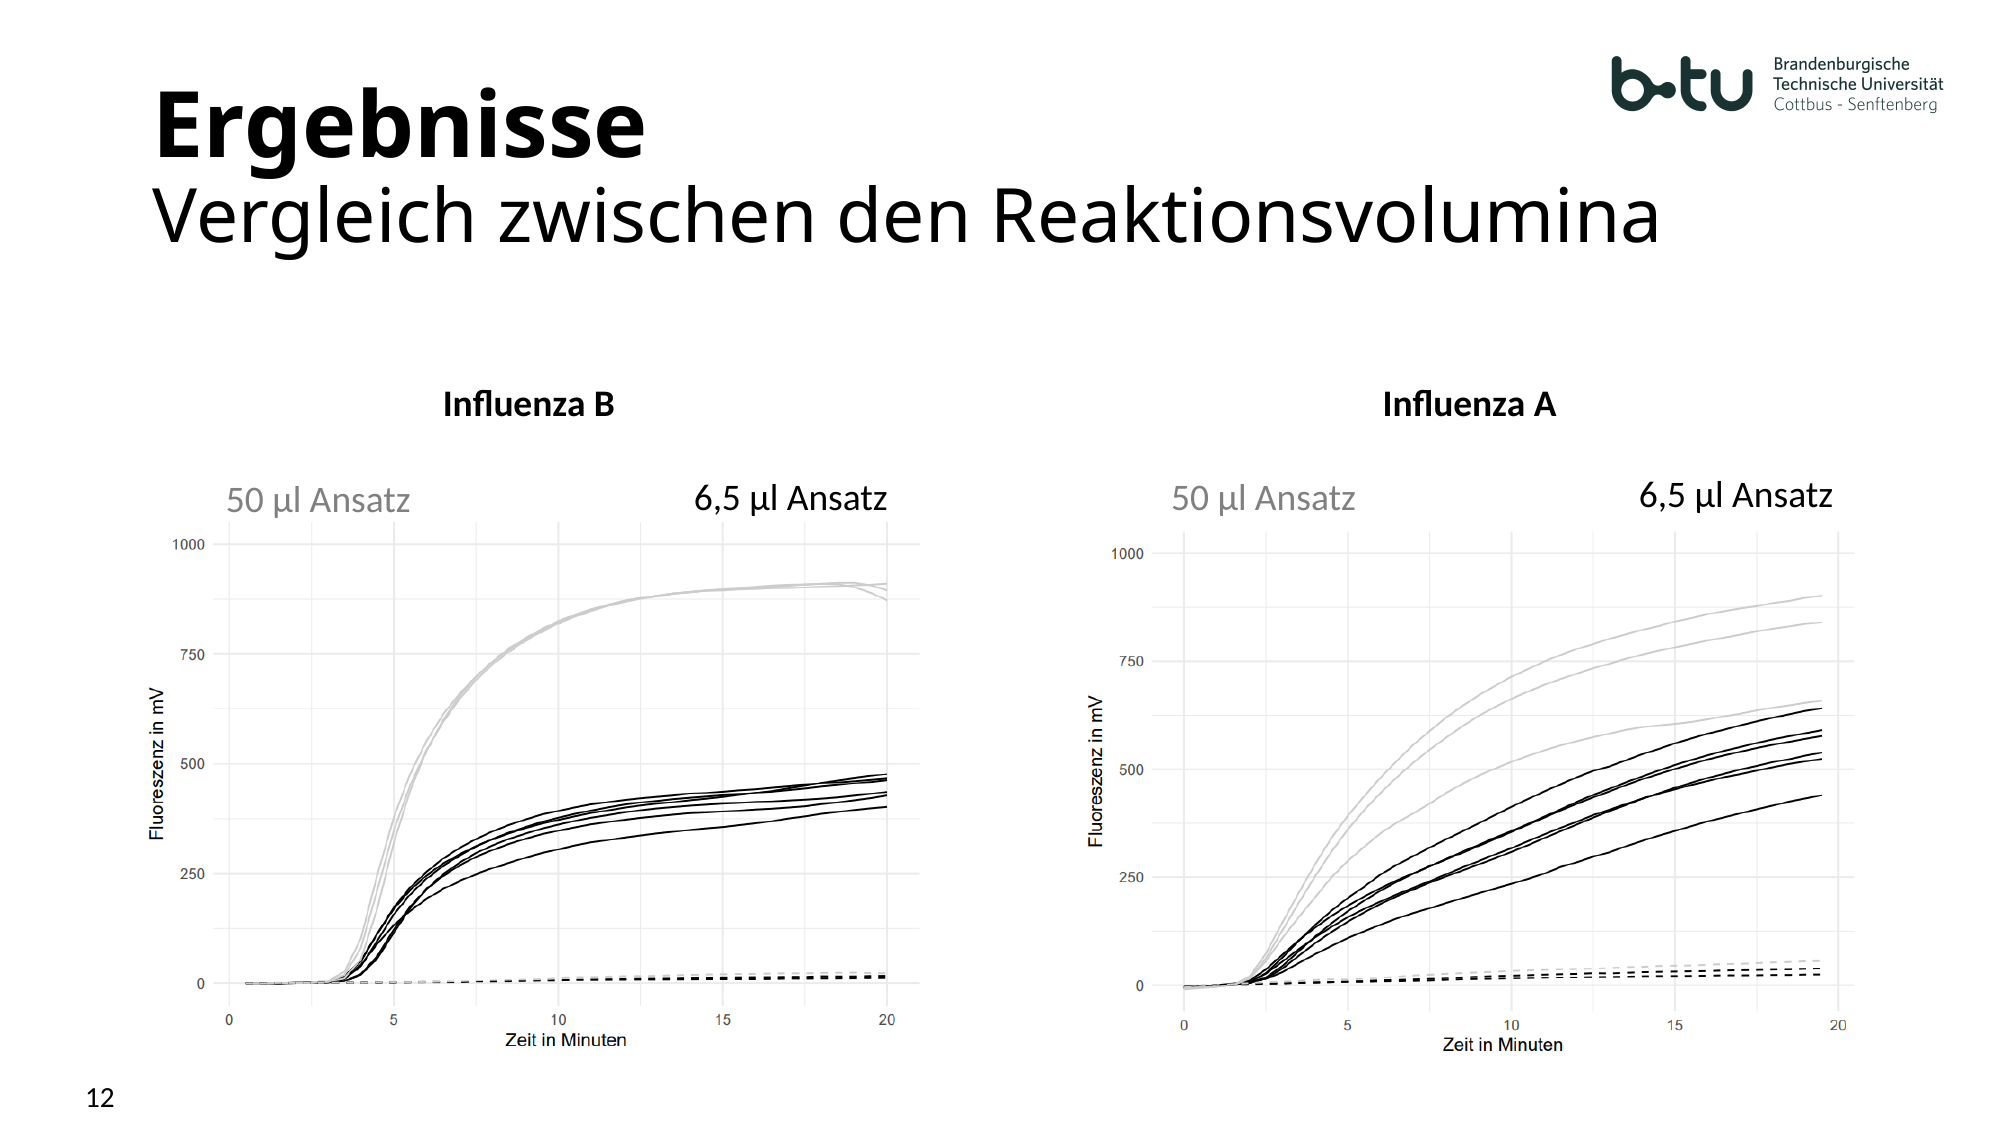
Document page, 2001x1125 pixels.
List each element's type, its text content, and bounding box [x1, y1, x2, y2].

picture [1078, 527, 1863, 1055]
text_box 50 µl Ansatz [1156, 465, 1371, 526]
title Ergebnisse Vergleich zwischen den Reaktionsvolumina [137, 59, 1863, 278]
picture [1555, 0, 2000, 170]
text_box Influenza A [1368, 371, 1572, 432]
text_box 6,5 µl Ansatz [1624, 463, 1849, 523]
text_box 6,5 µl Ansatz [678, 465, 903, 503]
text_box Influenza B [428, 371, 631, 432]
picture [137, 503, 921, 1055]
text_box 12 [70, 1070, 130, 1121]
text_box 50 µl Ansatz [211, 468, 426, 503]
